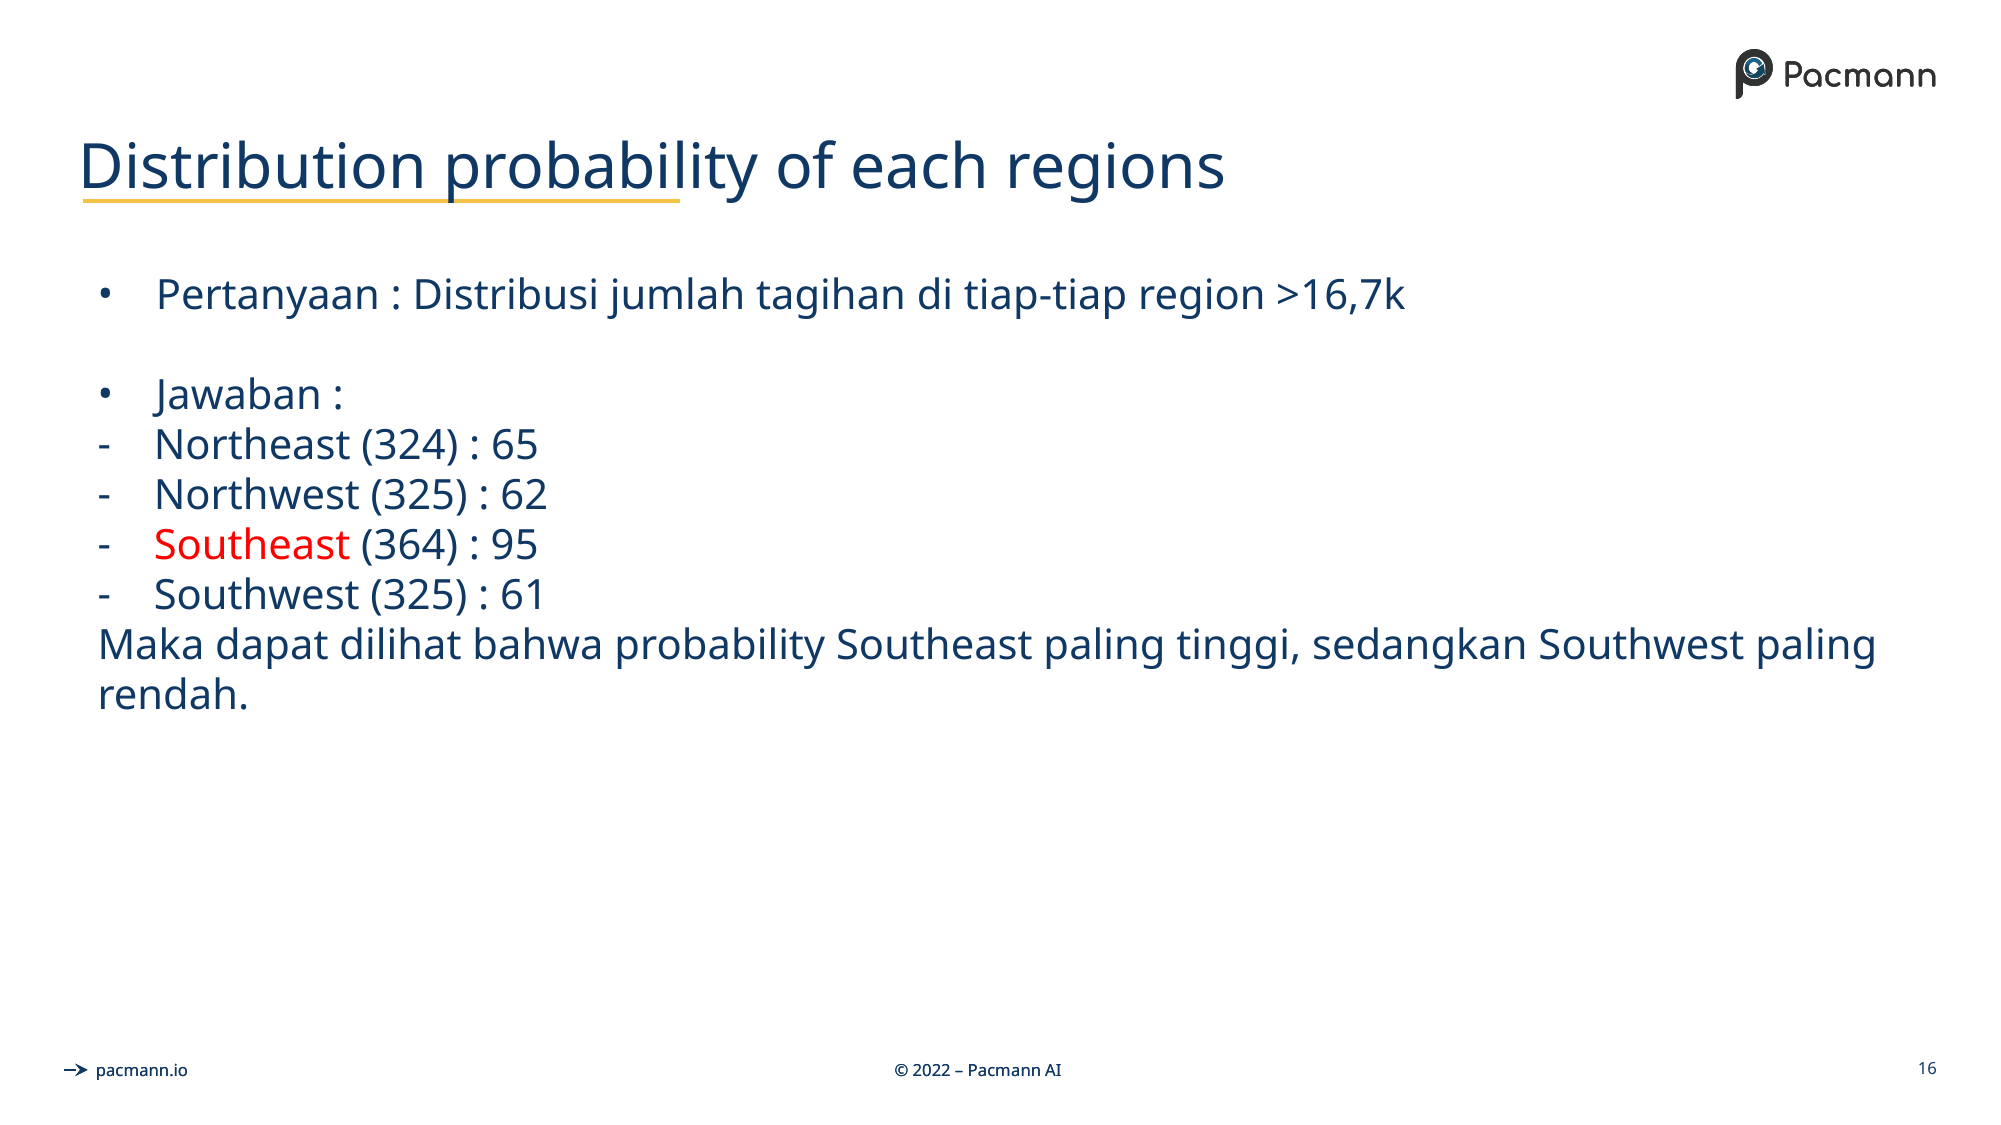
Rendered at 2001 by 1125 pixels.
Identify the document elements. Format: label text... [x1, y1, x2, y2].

picture [1707, 36, 1966, 112]
text_box Pertanyaan : Distribusi jumlah tagihan di tiap-tiap region >16,7k Jawaban : Northeast (324) : 65 Northwest (325) : 62 Southeast (364) : 95 Southwest (325) : 61 Maka dapat dilihat bahwa probability Southeast paling tinggi, sedangkan Southwest paling rendah. [65, 259, 1934, 726]
title Distribution probability of each regions [63, 59, 1935, 278]
